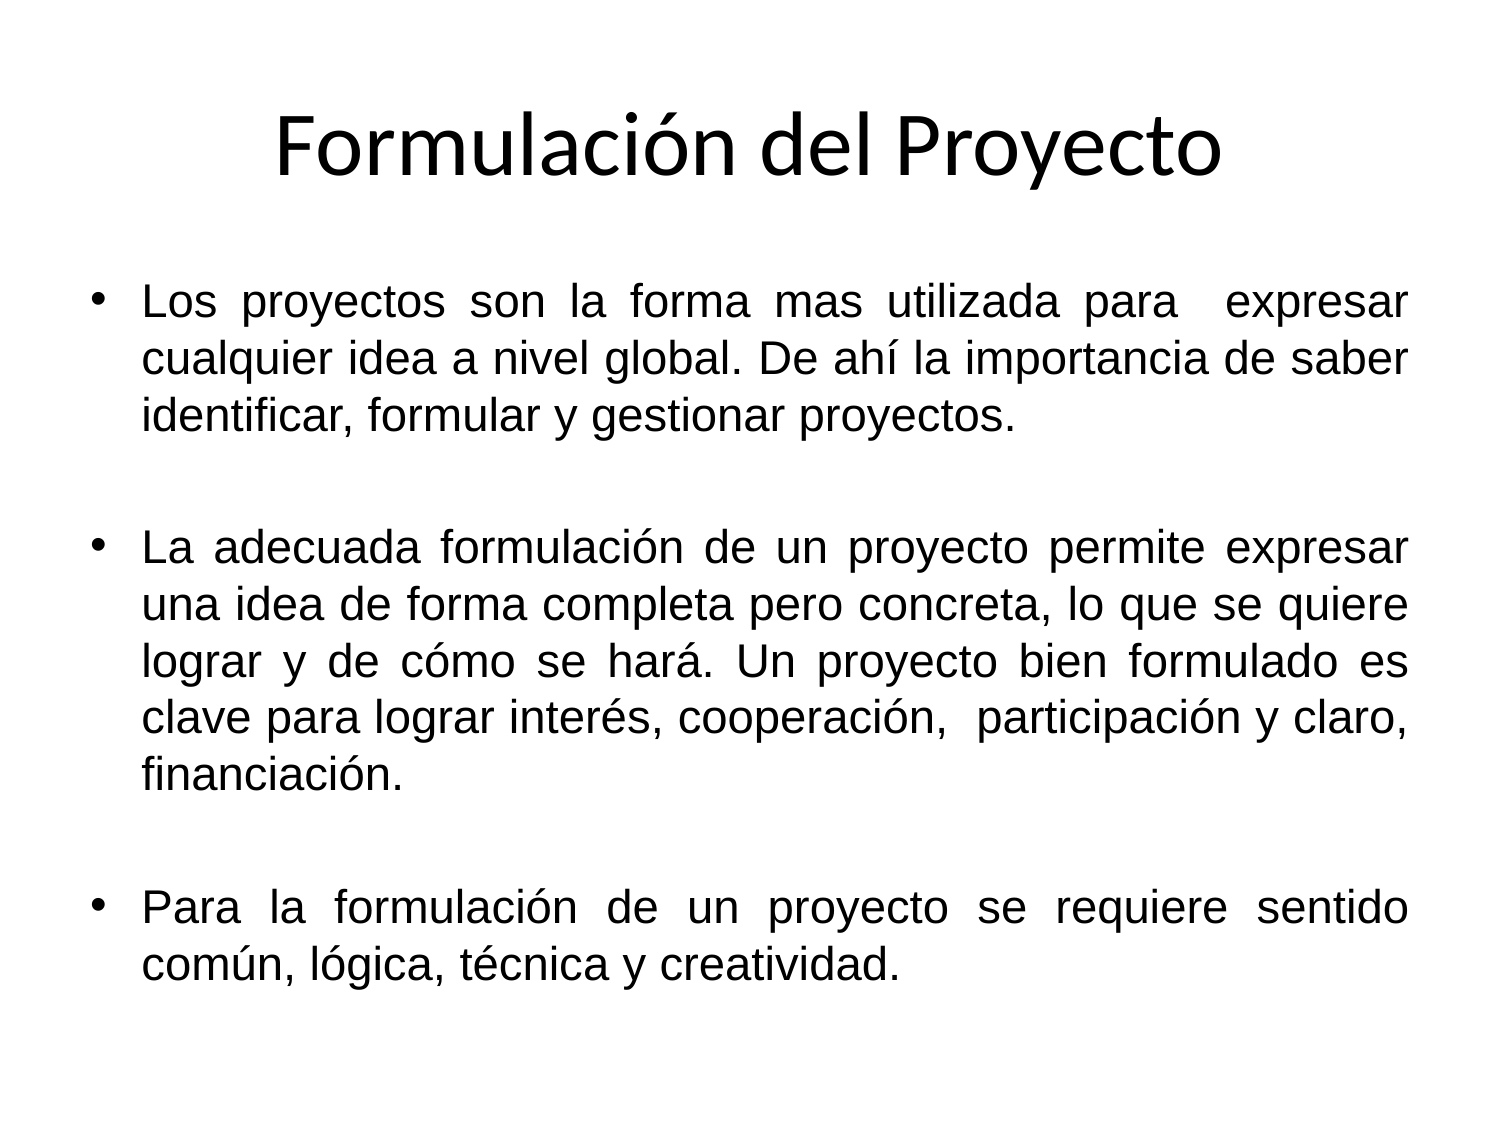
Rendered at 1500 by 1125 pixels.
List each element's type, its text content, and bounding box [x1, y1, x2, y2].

list Los proyectos son la forma mas utilizada para expresar cualquier idea a nivel global. De ahí la importancia de saber identificar, formular y gestionar proyectos. La adecuada formulación de un proyecto permite expresar una idea de forma completa pero concreta, lo que se quiere lograr y de cómo se hará. Un proyecto bien formulado es clave para lograr interés, cooperación, participación y claro, financiación. Para la formulación de un proyecto se requiere sentido común, lógica, técnica y creatividad. [75, 262, 1425, 1005]
title Formulación del Proyecto [75, 45, 1425, 233]
